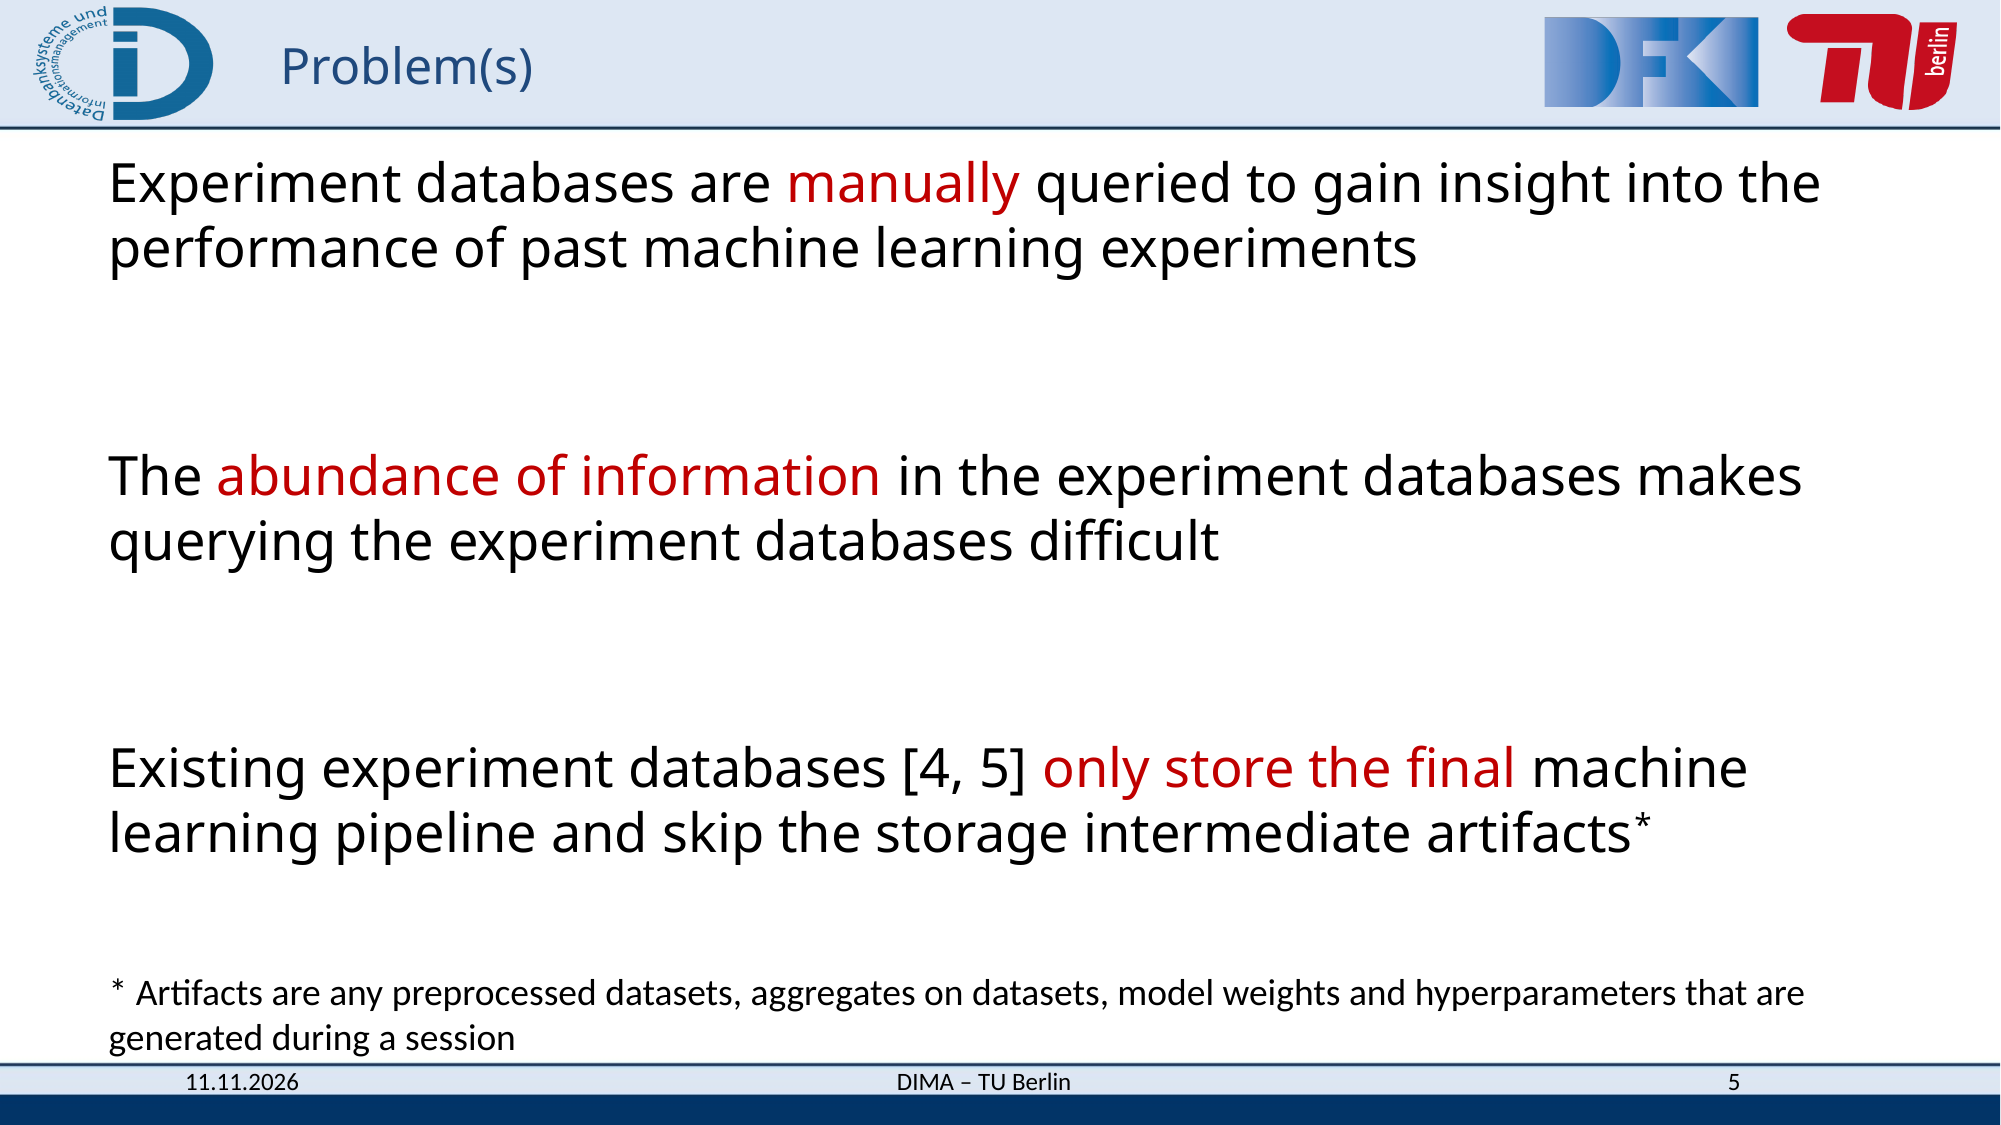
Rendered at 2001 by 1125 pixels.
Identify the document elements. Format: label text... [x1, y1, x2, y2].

picture [0, 0, 2001, 1125]
text_box * Artifacts are any preprocessed datasets, aggregates on datasets, model weights and hyperparameters that are generated during a session [93, 960, 1930, 1066]
list Experiment databases are manually queried to gain insight into the performance of past machine learning experiments The abundance of information in the experiment databases makes querying the experiment databases difficult Existing experiment databases [4, 5] only store the final machine learning pipeline and skip the storage intermediate artifacts* [93, 140, 1907, 960]
title Problem(s) [265, 11, 1766, 118]
